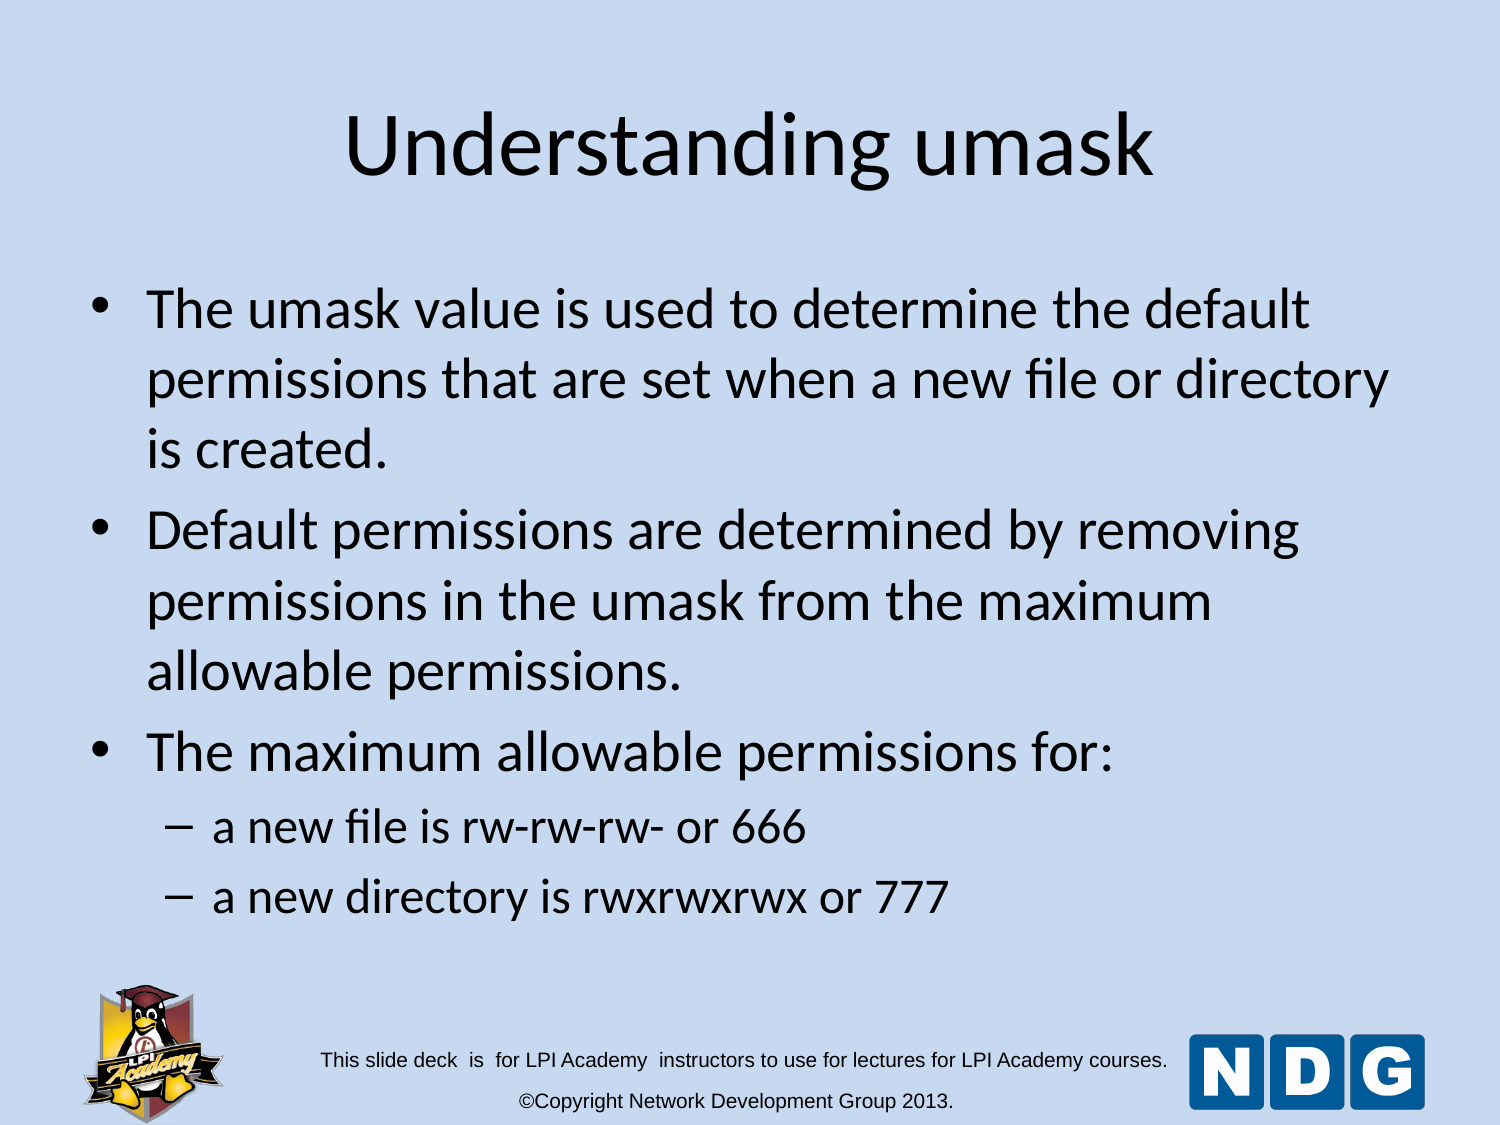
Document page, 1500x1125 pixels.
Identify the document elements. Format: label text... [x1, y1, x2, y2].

picture [75, 1006, 229, 1125]
picture [1189, 1034, 1425, 1110]
list The umask value is used to determine the default permissions that are set when a new file or directory is created. Default permissions are determined by removing permissions in the umask from the maximum allowable permissions. The maximum allowable permissions for: a new file is rw-rw-rw- or 666 a new directory is rwxrwxrwx or 777 [74, 262, 1426, 1006]
title Understanding umask [74, 44, 1426, 233]
